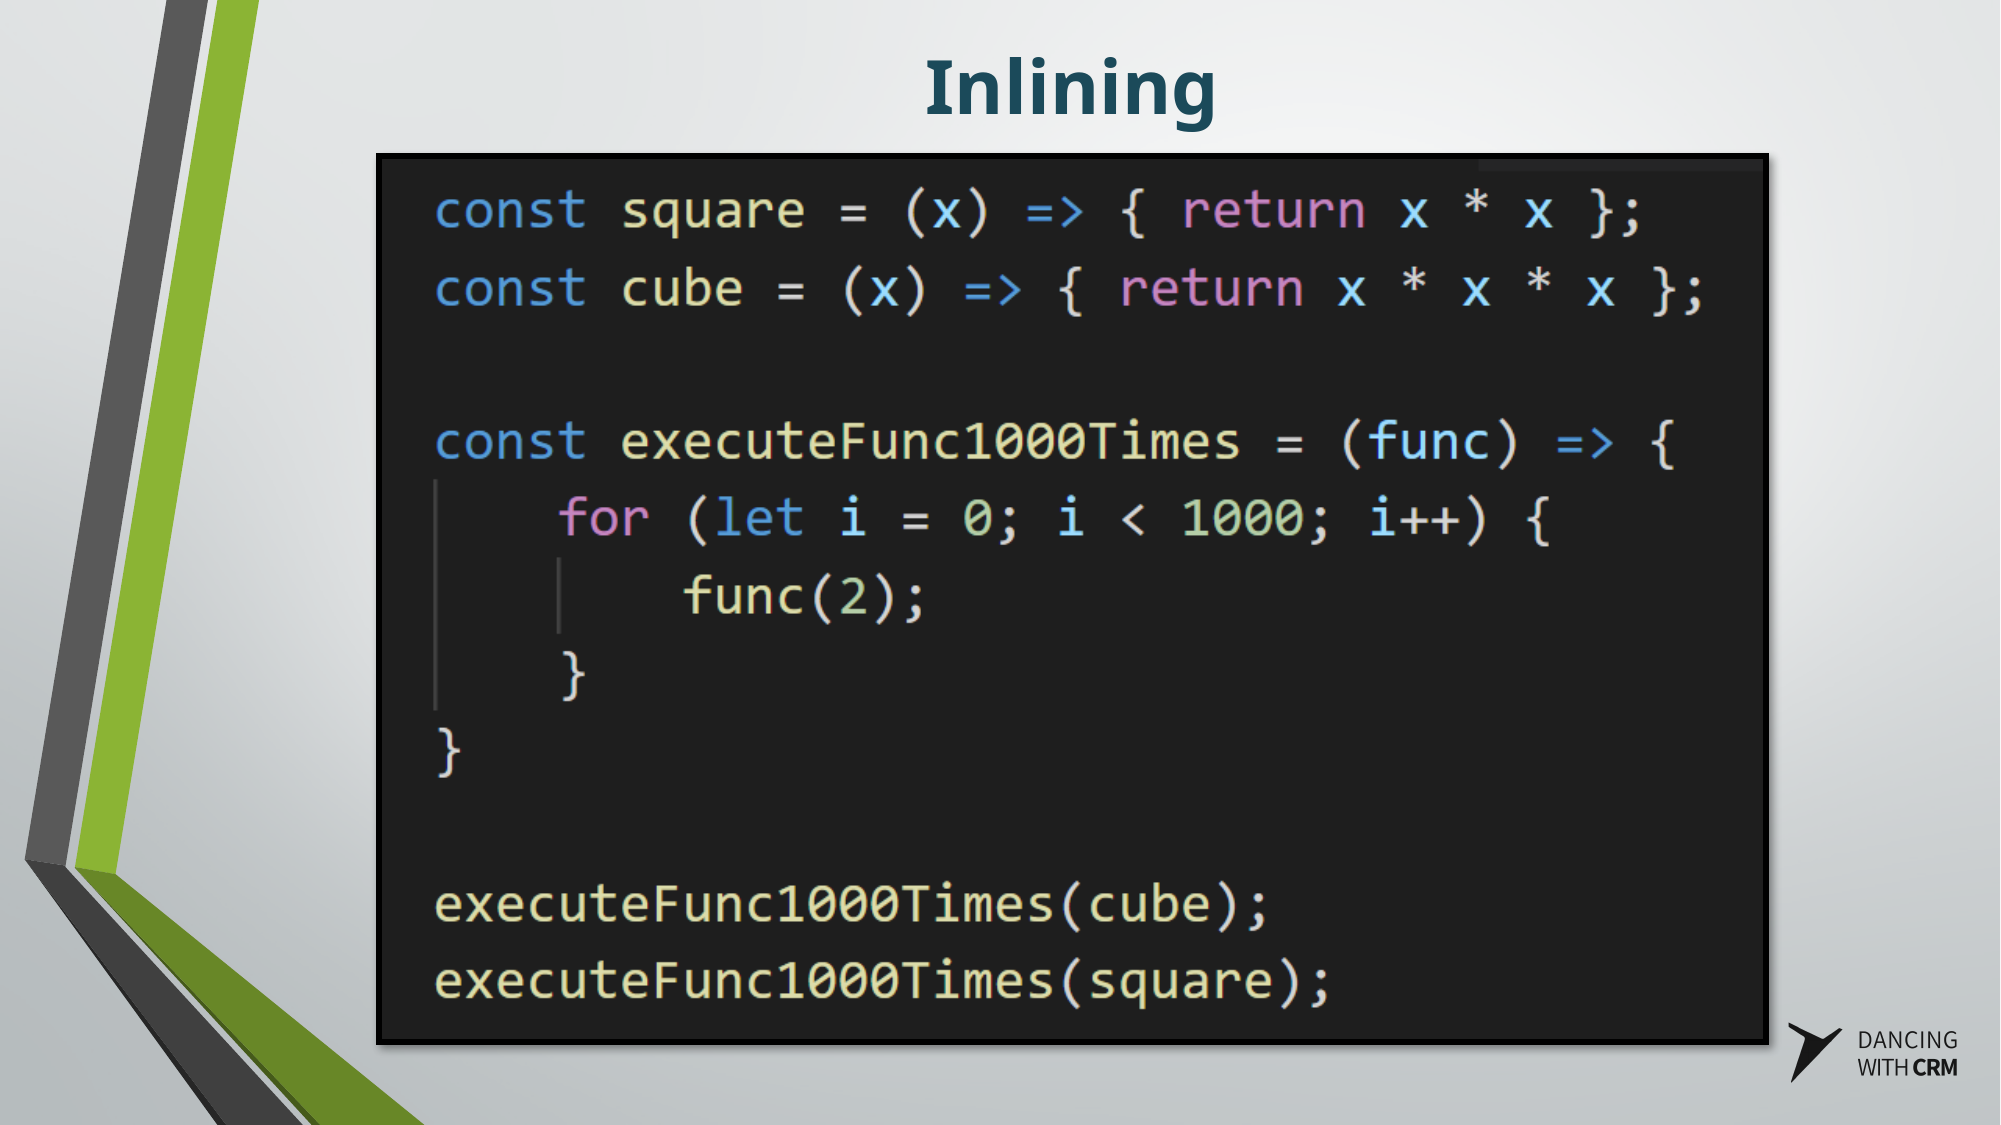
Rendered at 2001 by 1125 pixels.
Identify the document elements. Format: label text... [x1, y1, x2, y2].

title Inlining [250, 27, 1895, 143]
picture [381, 159, 2000, 1125]
